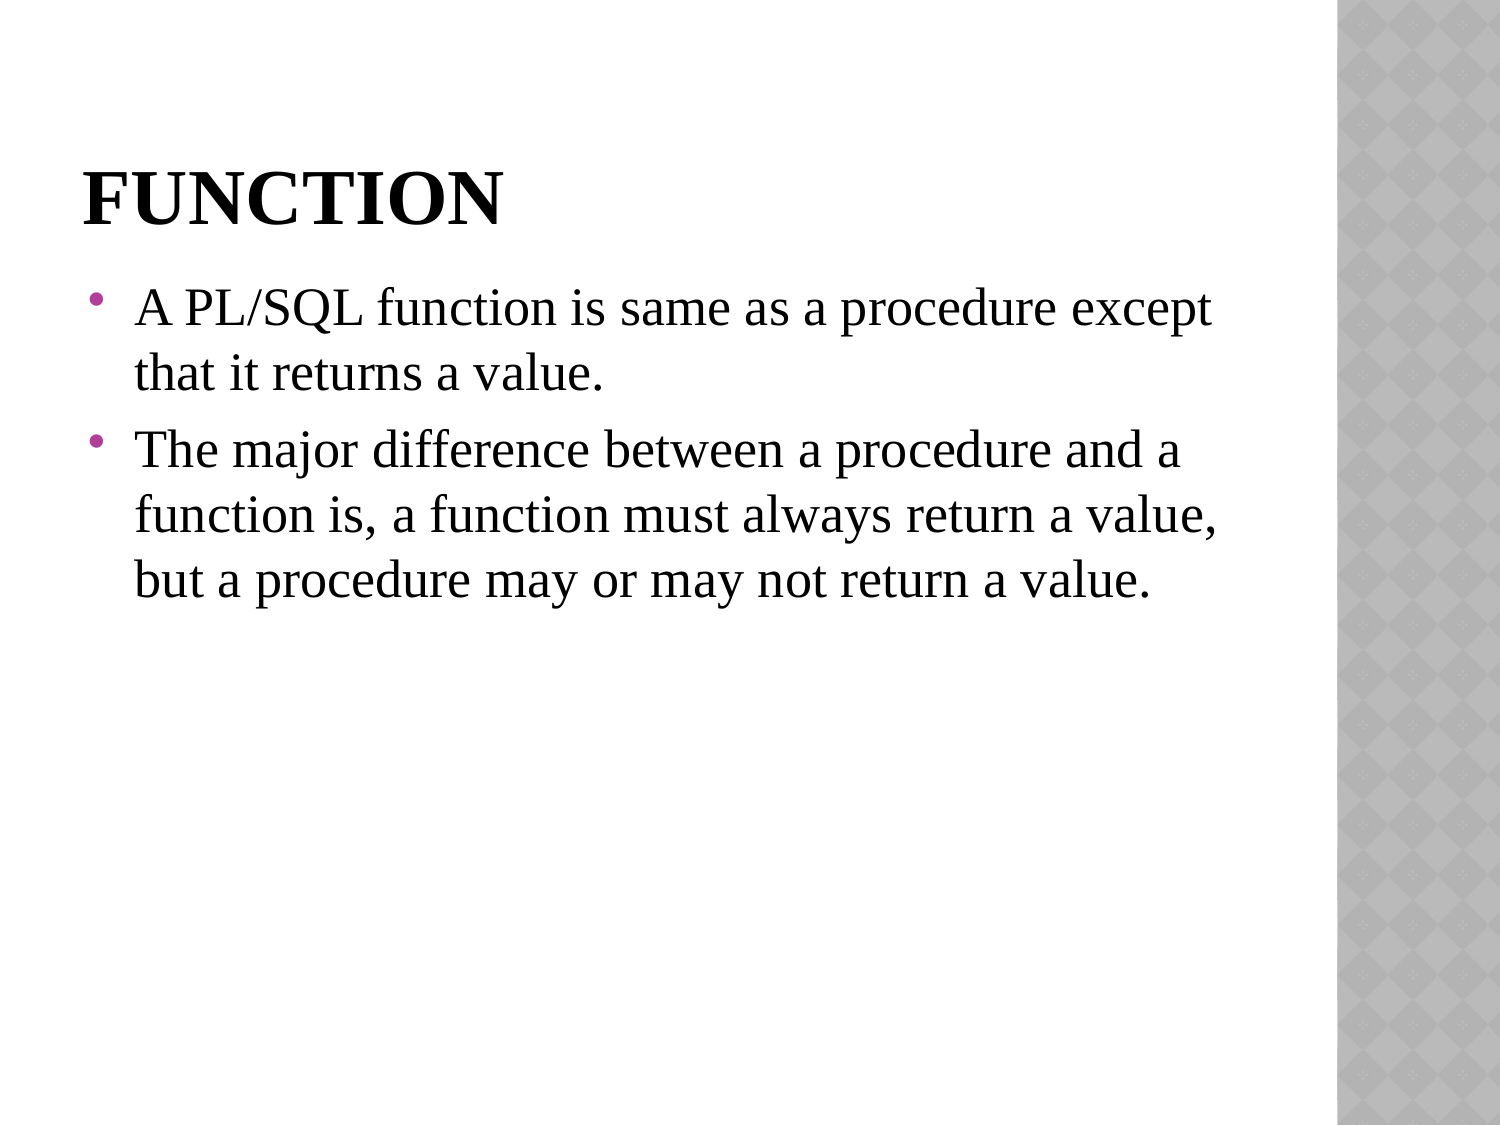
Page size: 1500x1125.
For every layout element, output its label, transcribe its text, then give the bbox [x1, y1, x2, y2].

title function [75, 52, 1263, 240]
list A PL/SQL function is same as a procedure except that it returns a value. The major difference between a procedure and a function is, a function must always return a value, but a procedure may or may not return a value. [75, 264, 1263, 1059]
